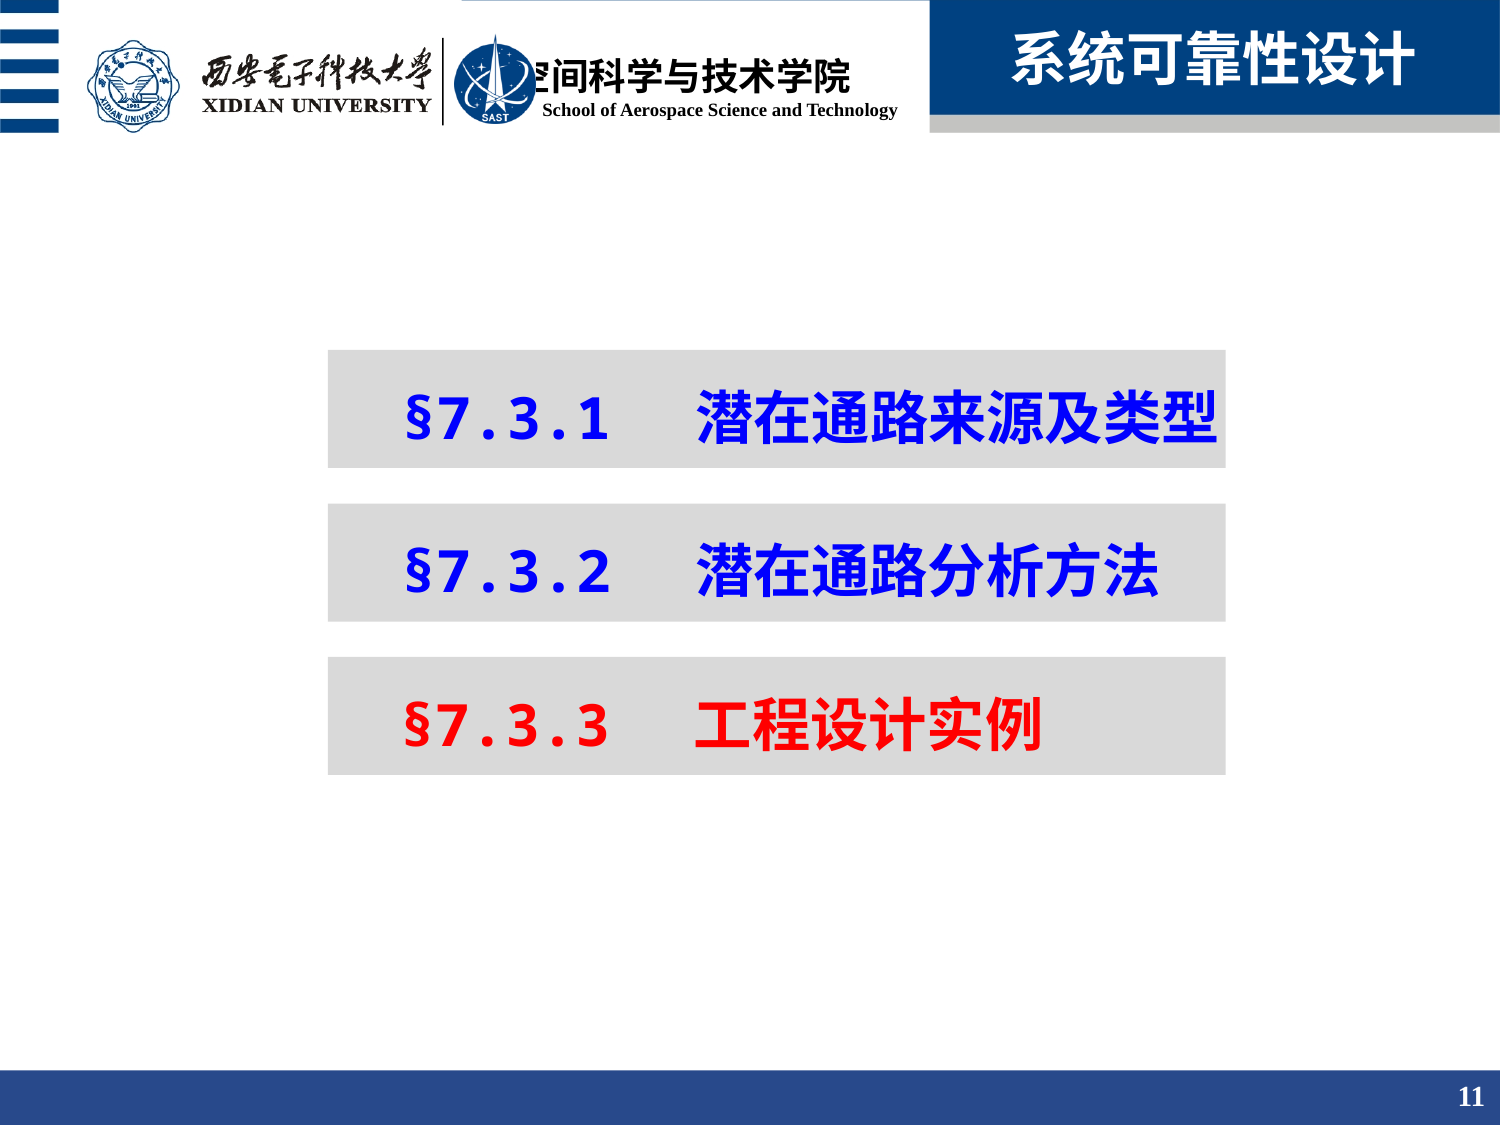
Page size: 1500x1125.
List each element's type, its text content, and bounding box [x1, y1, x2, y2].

text_box §7.3.1 潜在通路来源及类型 [386, 373, 1235, 459]
text_box [326, 348, 1228, 470]
text_box [326, 655, 1228, 777]
picture [0, 0, 1500, 1070]
text_box 系统可靠性设计 [927, 0, 1500, 114]
text_box §7.3.2 潜在通路分析方法 [386, 527, 1176, 612]
text_box §7.3.3 工程设计实例 [385, 680, 1059, 766]
text_box [326, 501, 1228, 624]
